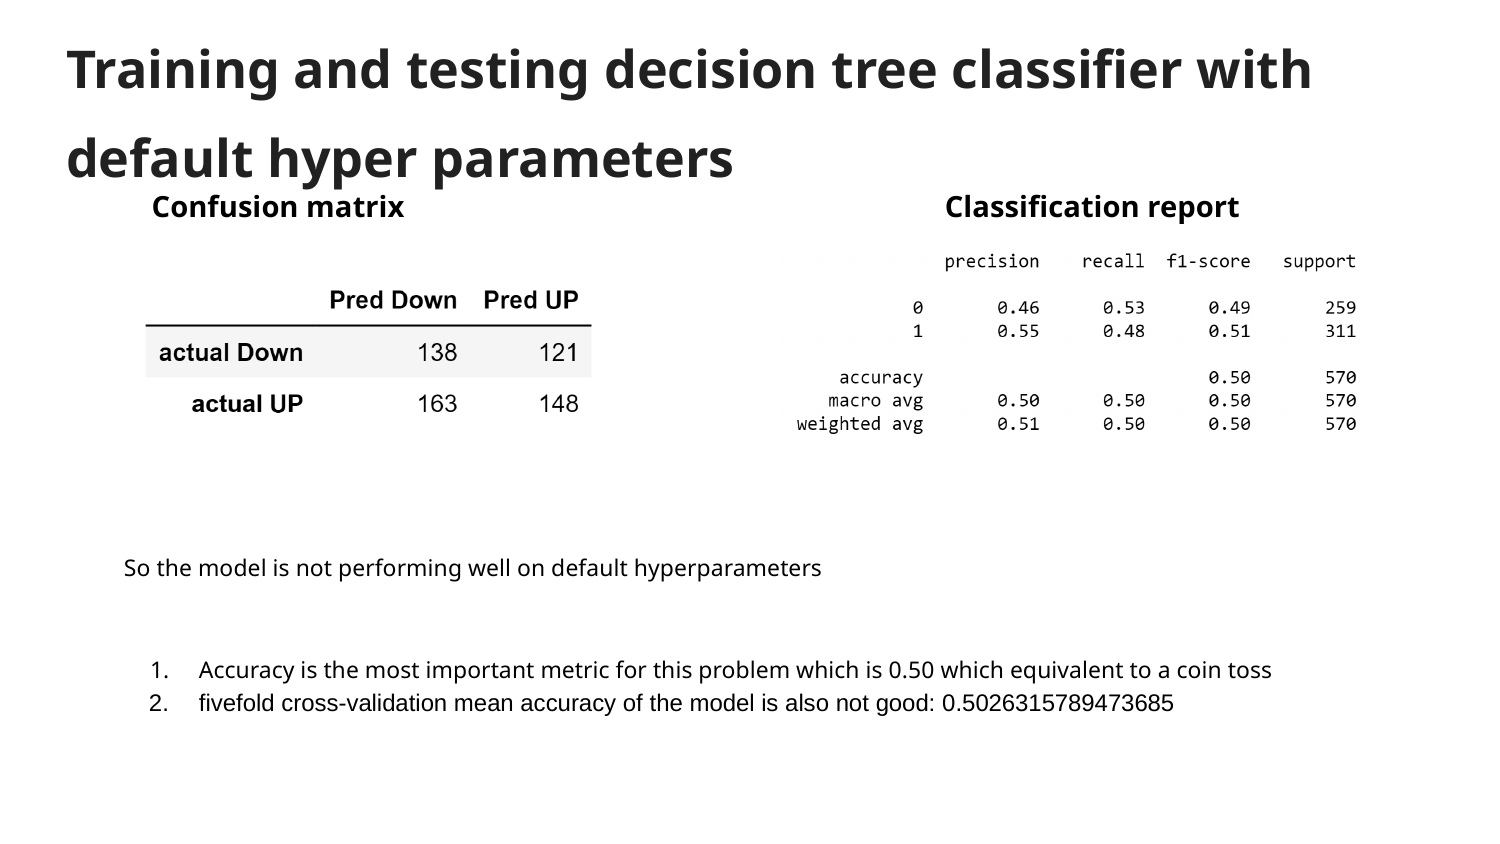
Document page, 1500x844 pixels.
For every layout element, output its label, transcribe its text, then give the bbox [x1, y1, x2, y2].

text_box So the model is not performing well on default hyperparameters Accuracy is the most important metric for this problem which is 0.50 which equivalent to a coin toss fivefold cross-validation mean accuracy of the model is also not good: 0.5026315789473685 [108, 532, 1396, 795]
title Training and testing decision tree classifier with default hyper parameters [51, 21, 1449, 92]
text_box Confusion matrix [136, 173, 594, 218]
picture [136, 278, 610, 446]
text_box Classification report [929, 173, 1373, 218]
picture [779, 245, 1396, 446]
